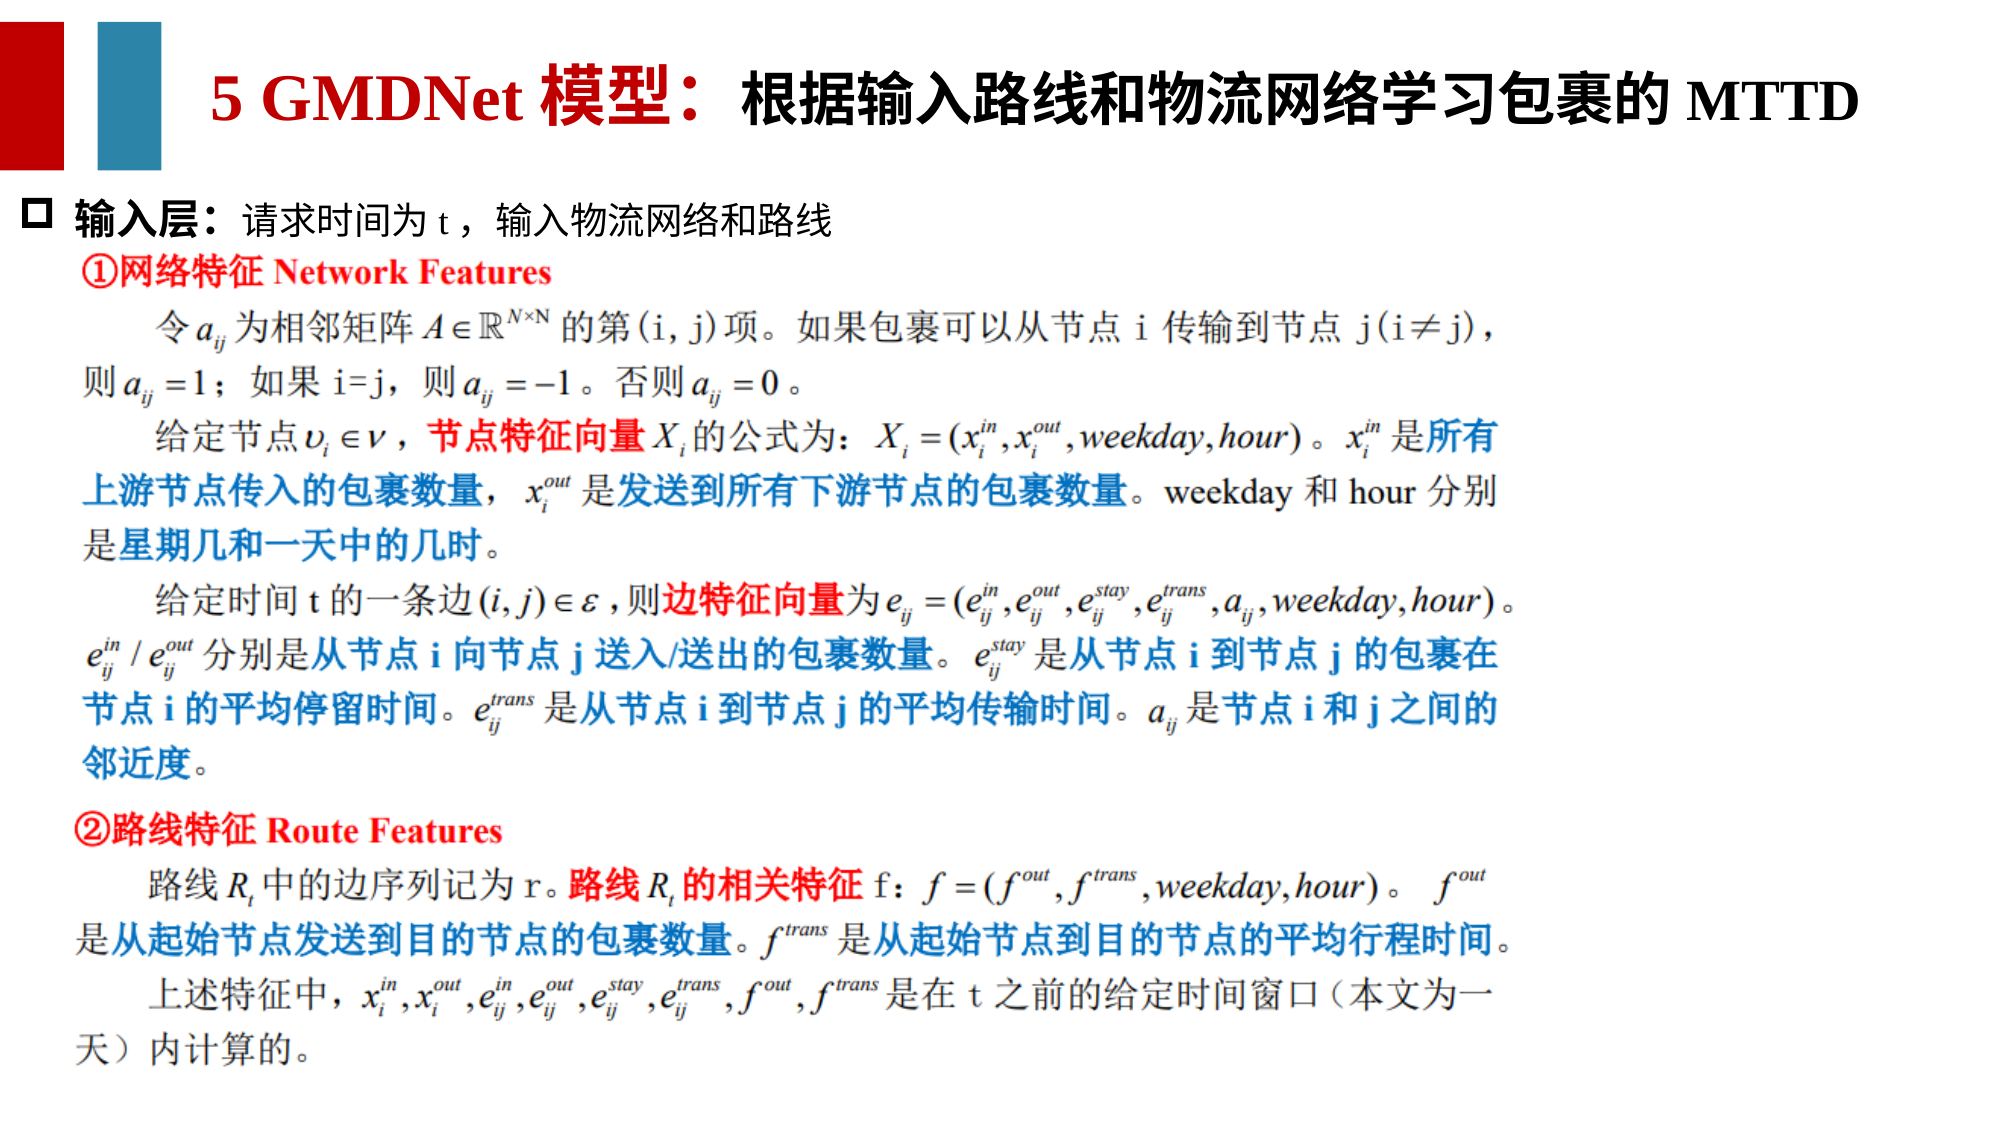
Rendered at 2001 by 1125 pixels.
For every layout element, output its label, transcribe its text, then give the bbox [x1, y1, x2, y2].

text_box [0, 21, 162, 171]
picture [63, 243, 1516, 1082]
text_box 5 GMDNet模型：根据输入路线和物流网络学习包裹的MTTD [195, 46, 1903, 142]
text_box 输入层：请求时间为t，输入物流网络和路线 [3, 161, 1910, 251]
